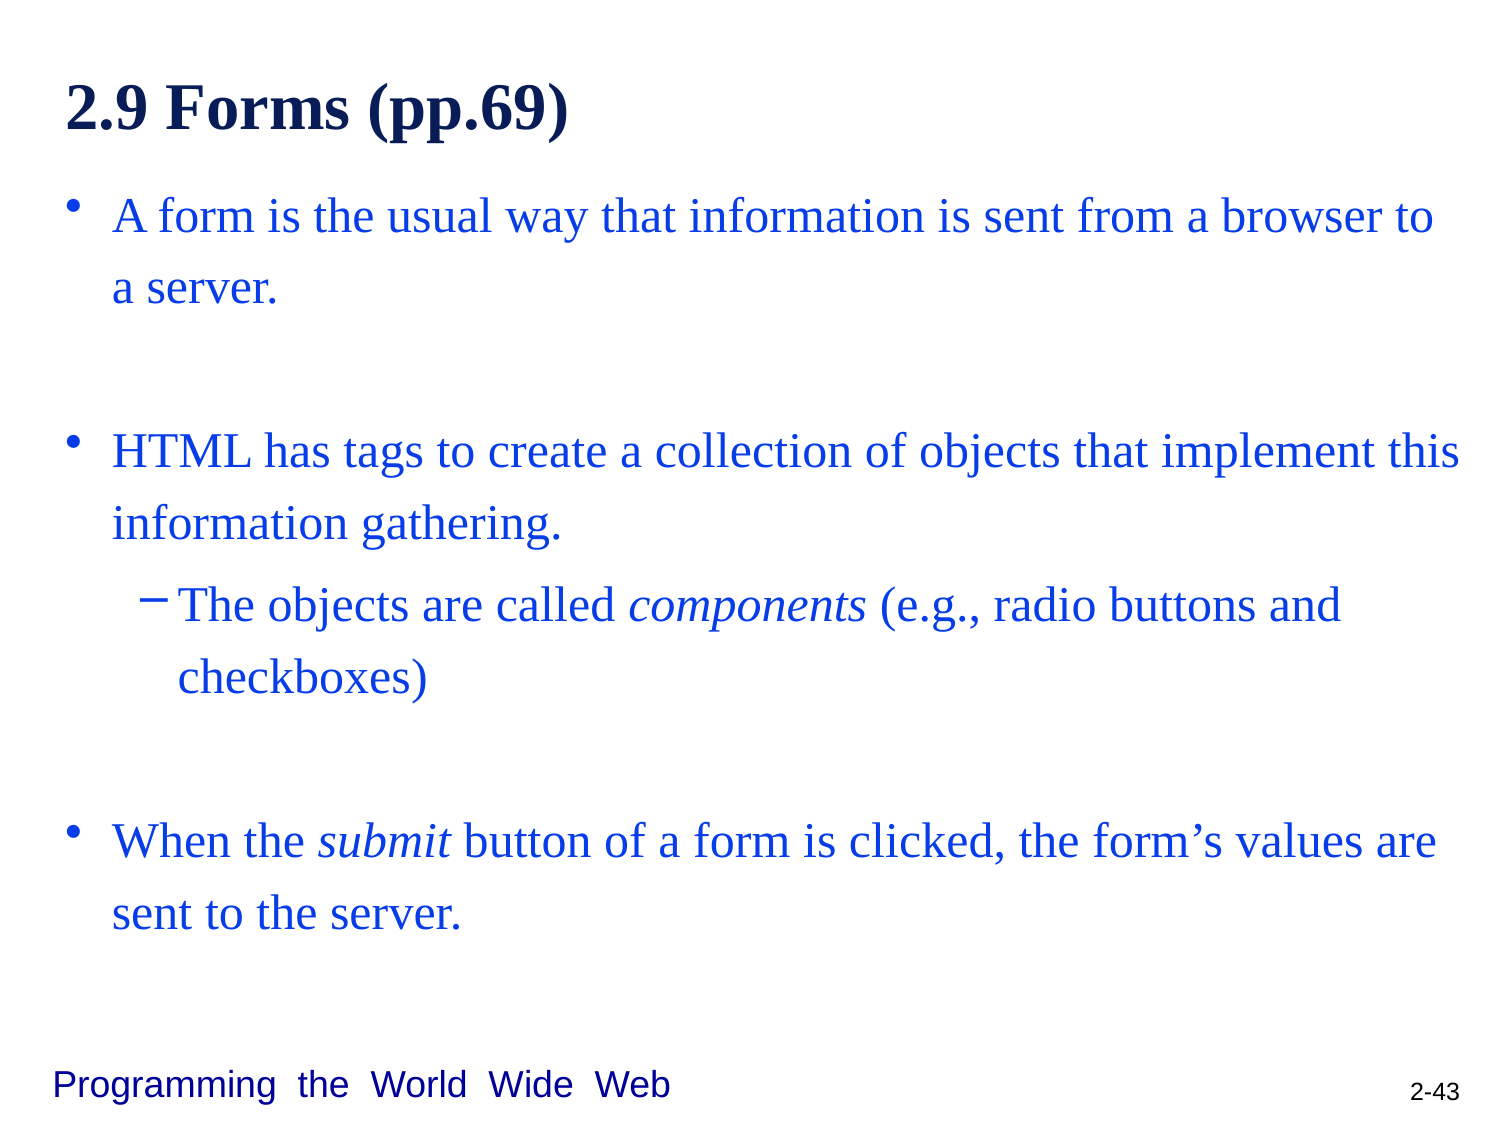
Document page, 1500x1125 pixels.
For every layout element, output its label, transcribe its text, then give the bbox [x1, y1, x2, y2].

list A form is the usual way that information is sent from a browser to a server. HTML has tags to create a collection of objects that implement this information gathering. The objects are called components (e.g., radio buttons and checkboxes) When the submit button of a form is clicked, the form’s values are sent to the server. [50, 162, 1463, 1063]
title 2.9 Forms (pp.69) [50, 49, 1463, 150]
